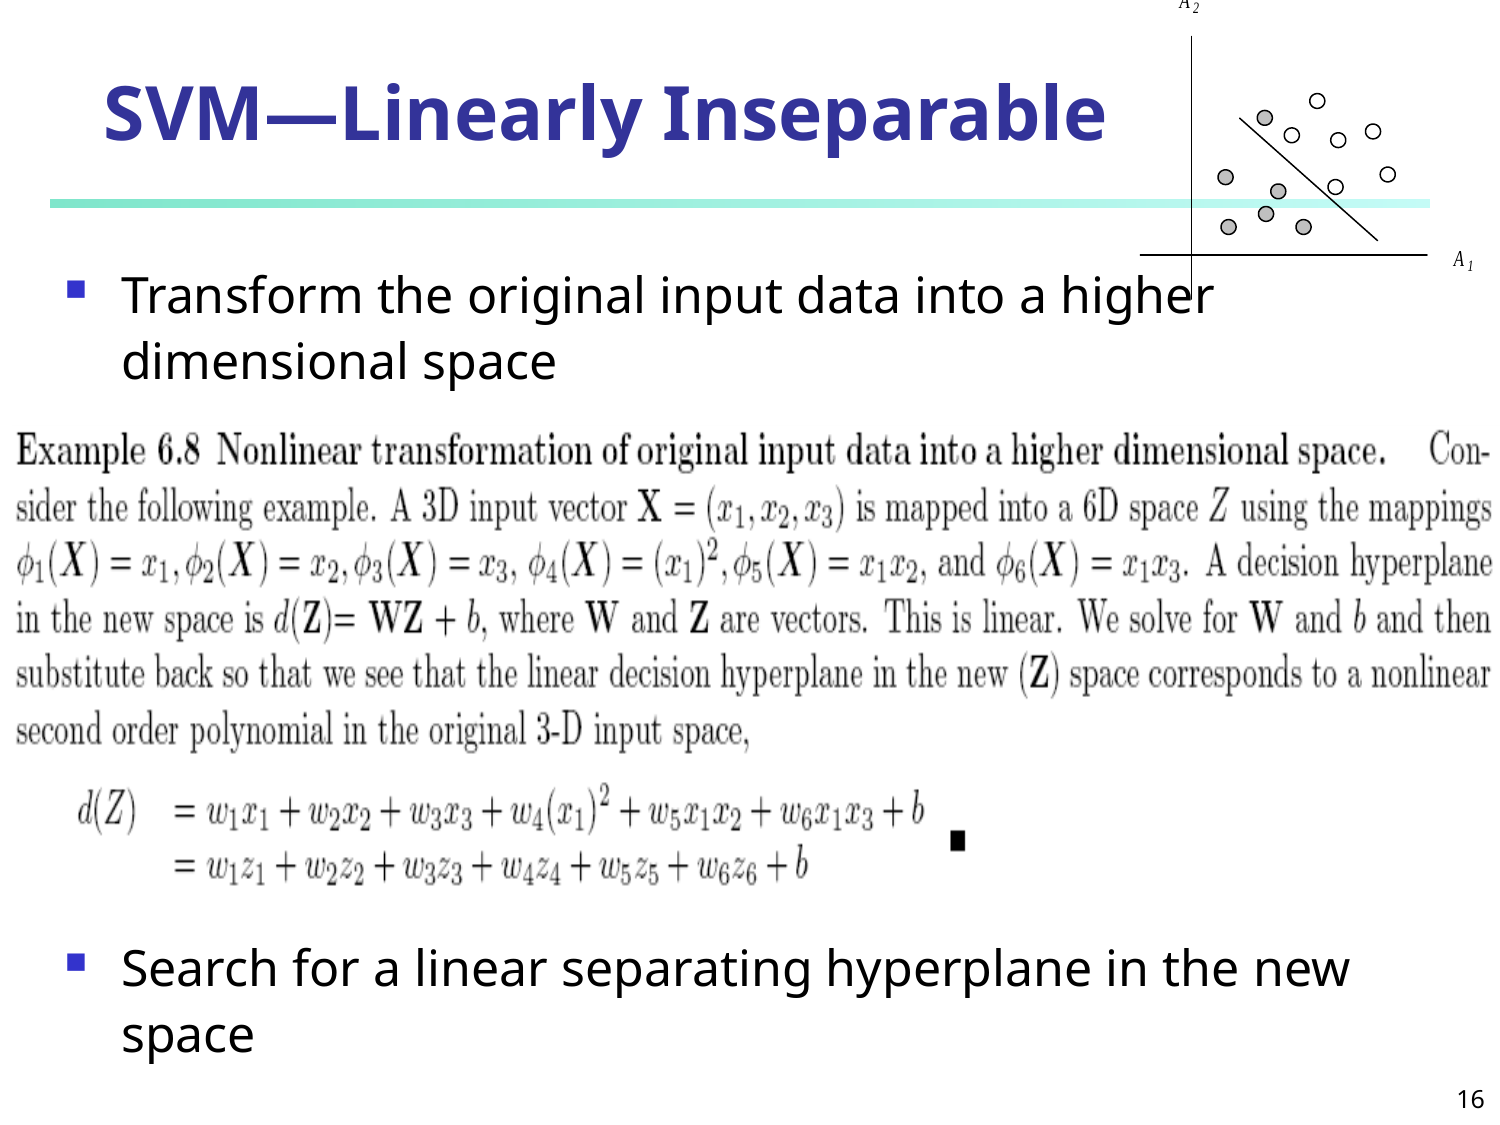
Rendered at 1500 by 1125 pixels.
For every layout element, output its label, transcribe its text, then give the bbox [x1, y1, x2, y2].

text_box Transform the original input data into a higher dimensional space Search for a linear separating hyperplane in the new space [50, 249, 1438, 423]
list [1139, 0, 1476, 301]
text_box Transform the original input data into a higher dimensional space Search for a linear separating hyperplane in the new space [50, 897, 1438, 1075]
picture [12, 424, 1500, 888]
slide_number 16 [1187, 1062, 1500, 1125]
title SVM—Linearly Inseparable [0, 62, 1134, 163]
